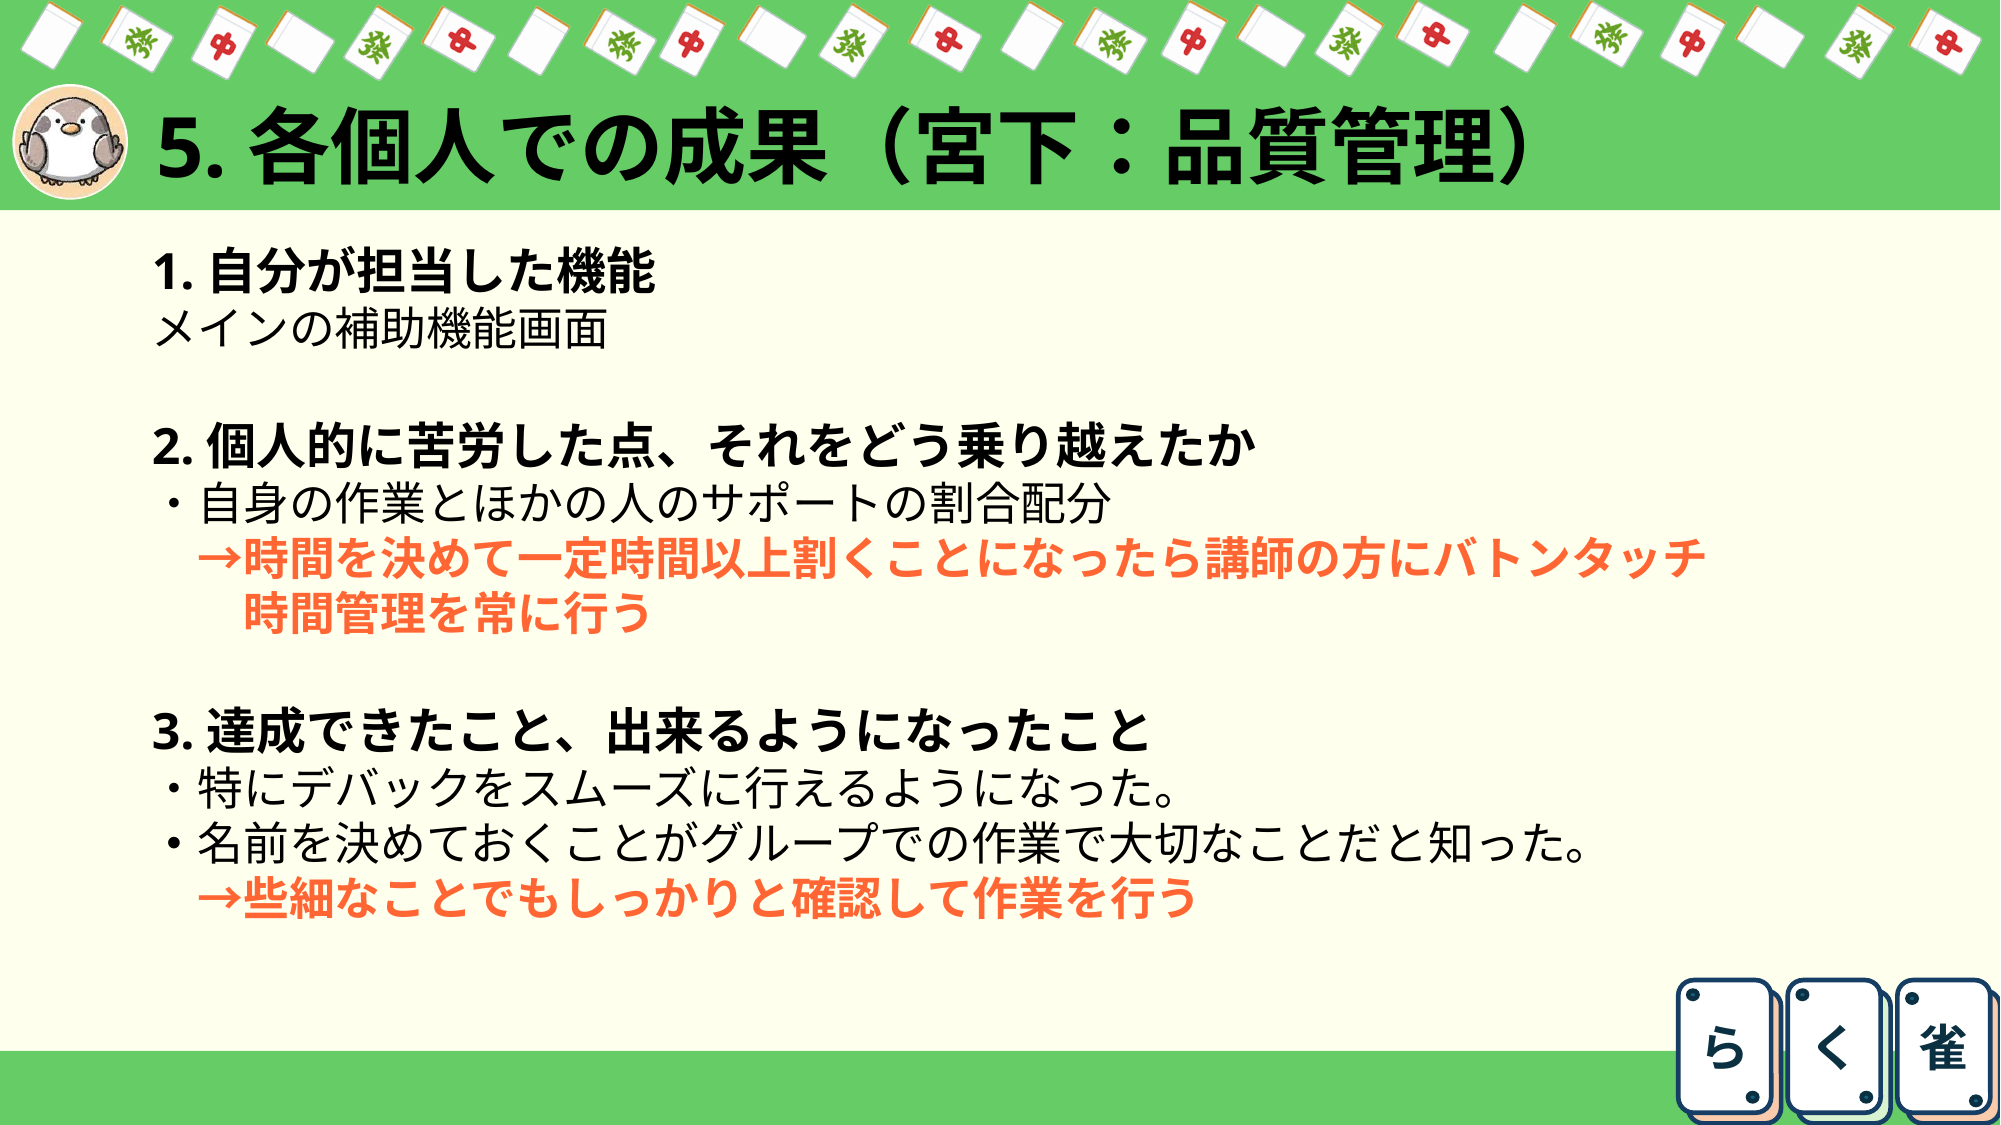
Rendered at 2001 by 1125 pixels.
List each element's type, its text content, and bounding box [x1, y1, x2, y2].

picture [1000, 1, 1064, 71]
picture [1493, 3, 1557, 73]
text_box 1.自分が担当した機能 メインの補助機能画面 2.個人的に苦労した点、それをどう乗り越えたか ・自身の作業とほかの人のサポートの割合配分 →時間を決めて一定時間以上割くことになったら講師の方にバトンタッチ 時間管理を常に行う 3.達成できたこと、出来るようになったこと ・特にデバックをスムーズに行えるようになった。 ・名前を決めておくことがグループでの作業で大切なことだと知った。 →些細なことでもしっかりと確認して作業を行う [136, 231, 1738, 932]
picture [583, 8, 657, 76]
picture [1824, 4, 1895, 80]
picture [421, 6, 496, 73]
picture [1236, 4, 1306, 68]
picture [1073, 7, 1148, 75]
picture [658, 3, 725, 77]
picture [343, 5, 414, 81]
picture [11, 83, 129, 201]
picture [1395, 0, 1470, 68]
picture [818, 3, 889, 79]
picture [20, 1, 83, 70]
text_box [0, 1049, 1696, 1125]
picture [1735, 5, 1805, 69]
picture [737, 5, 807, 69]
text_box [1677, 979, 2000, 1124]
picture [1908, 8, 1982, 76]
text_box [0, 0, 2000, 212]
picture [265, 10, 335, 74]
picture [1659, 2, 1726, 77]
text_box 5.各個人での成果（宮下：品質管理） [141, 86, 1698, 202]
picture [507, 6, 570, 76]
picture [1160, 0, 1227, 75]
picture [1569, 0, 1644, 68]
picture [1314, 1, 1384, 77]
picture [190, 5, 257, 80]
picture [908, 5, 982, 73]
picture [100, 5, 174, 73]
